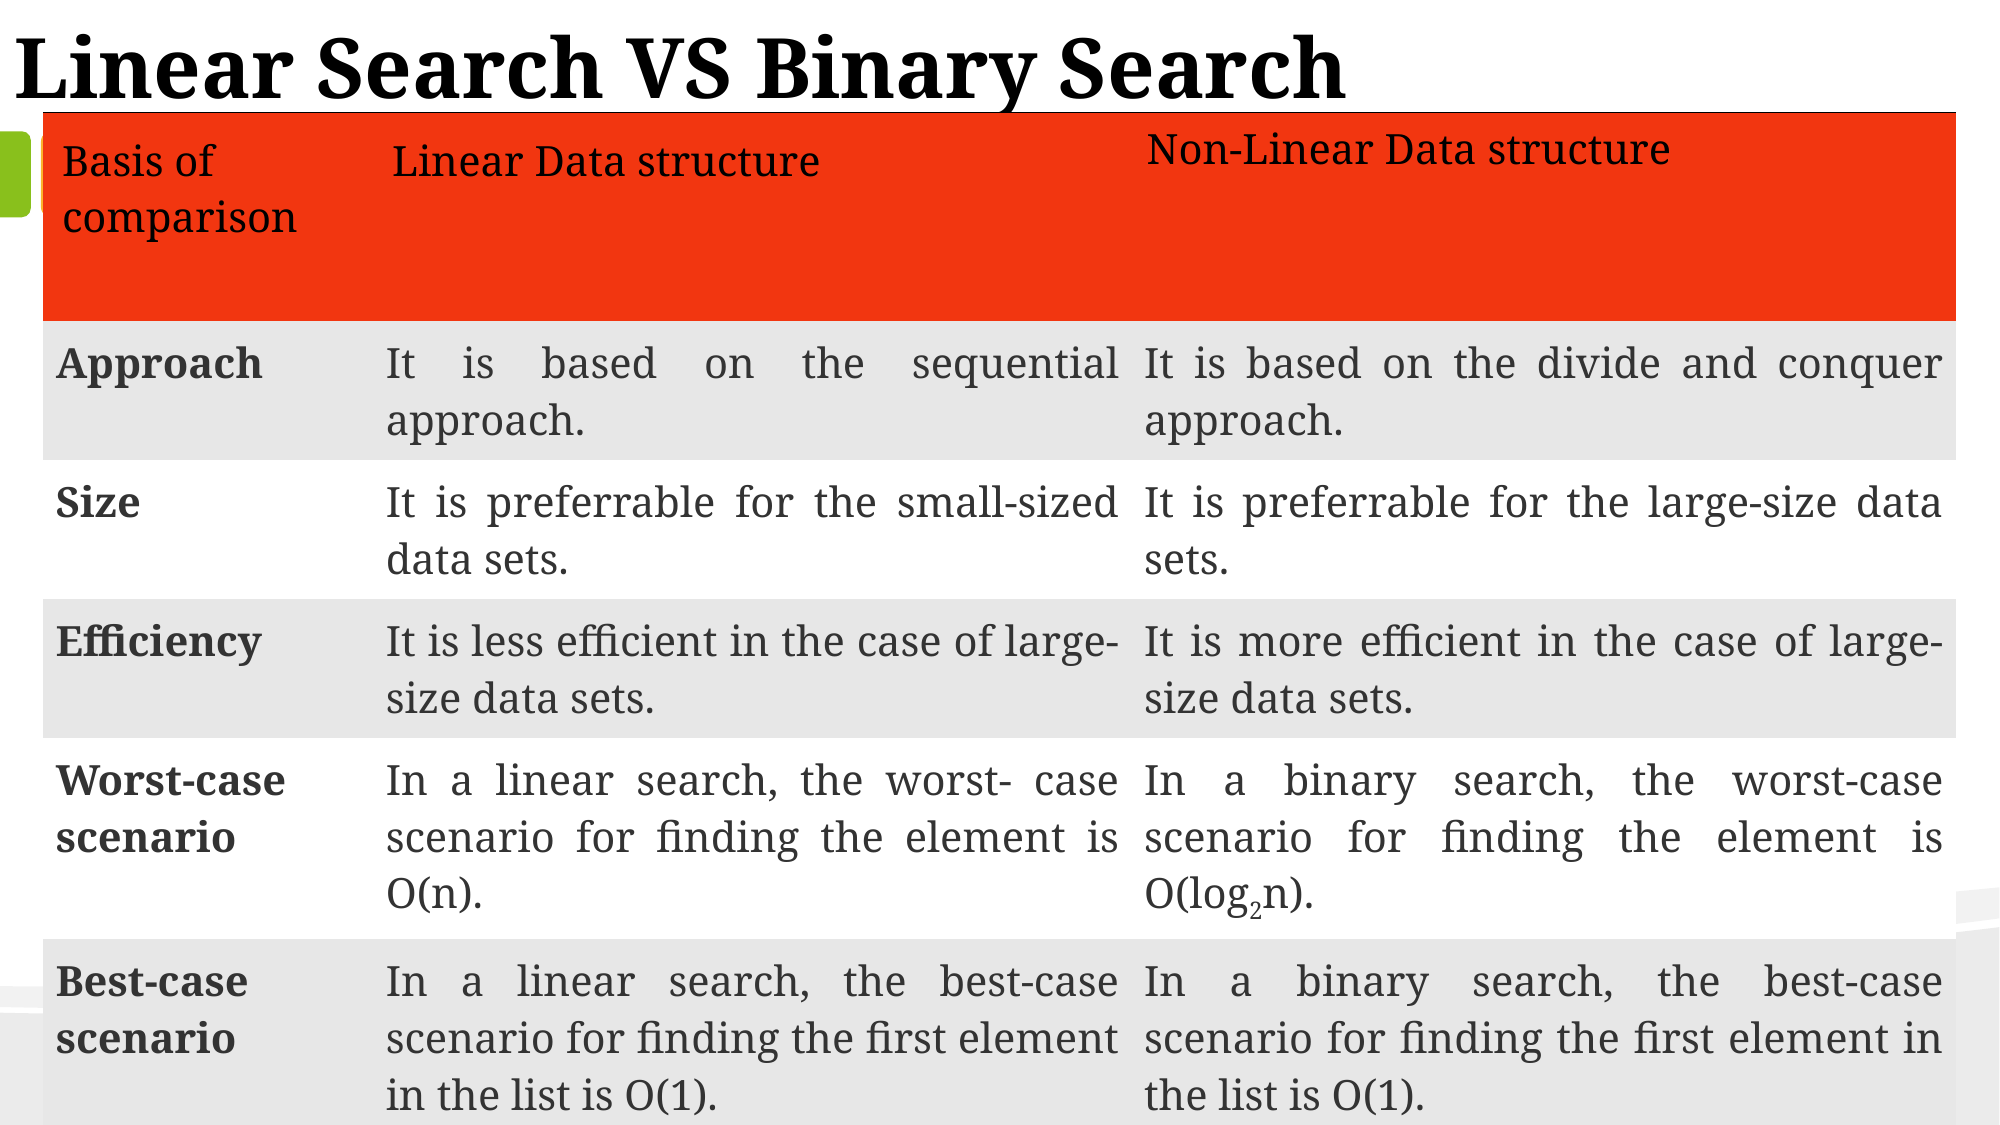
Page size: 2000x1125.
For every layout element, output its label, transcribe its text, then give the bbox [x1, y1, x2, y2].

table_cell Size [43, 460, 373, 599]
table_header Linear Data structure [373, 113, 1132, 321]
text_box Linear Search VS Binary Search [0, 0, 1551, 125]
table_cell It is based on the sequential approach. [373, 321, 1132, 460]
table_cell In a binary search, the best-case scenario for finding the first element in the list is O(1). [1132, 939, 1956, 1125]
table_cell In a binary search, the worst-case scenario for finding the element is O(log2n). [1132, 738, 1956, 939]
table_cell It is based on the divide and conquer approach. [1132, 321, 1956, 460]
table_header Non-Linear Data structure [1132, 113, 1956, 321]
table_cell In a linear search, the worst- case scenario for finding the element is O(n). [373, 738, 1132, 939]
table_cell It is more efficient in the case of large-size data sets. [1132, 599, 1956, 738]
table_cell Worst-case scenario [43, 738, 373, 939]
table_cell In a linear search, the best-case scenario for finding the first element in the list is O(1). [373, 939, 1132, 1125]
table_header Basis of comparison [43, 113, 373, 321]
table_cell Best-case scenario [43, 939, 373, 1125]
table_cell Approach [43, 321, 373, 460]
table_cell It is less efficient in the case of large-size data sets. [373, 599, 1132, 738]
table_cell Efficiency [43, 599, 373, 738]
table_cell It is preferrable for the small-sized data sets. [373, 460, 1132, 599]
table_cell It is preferrable for the large-size data sets. [1132, 460, 1956, 599]
